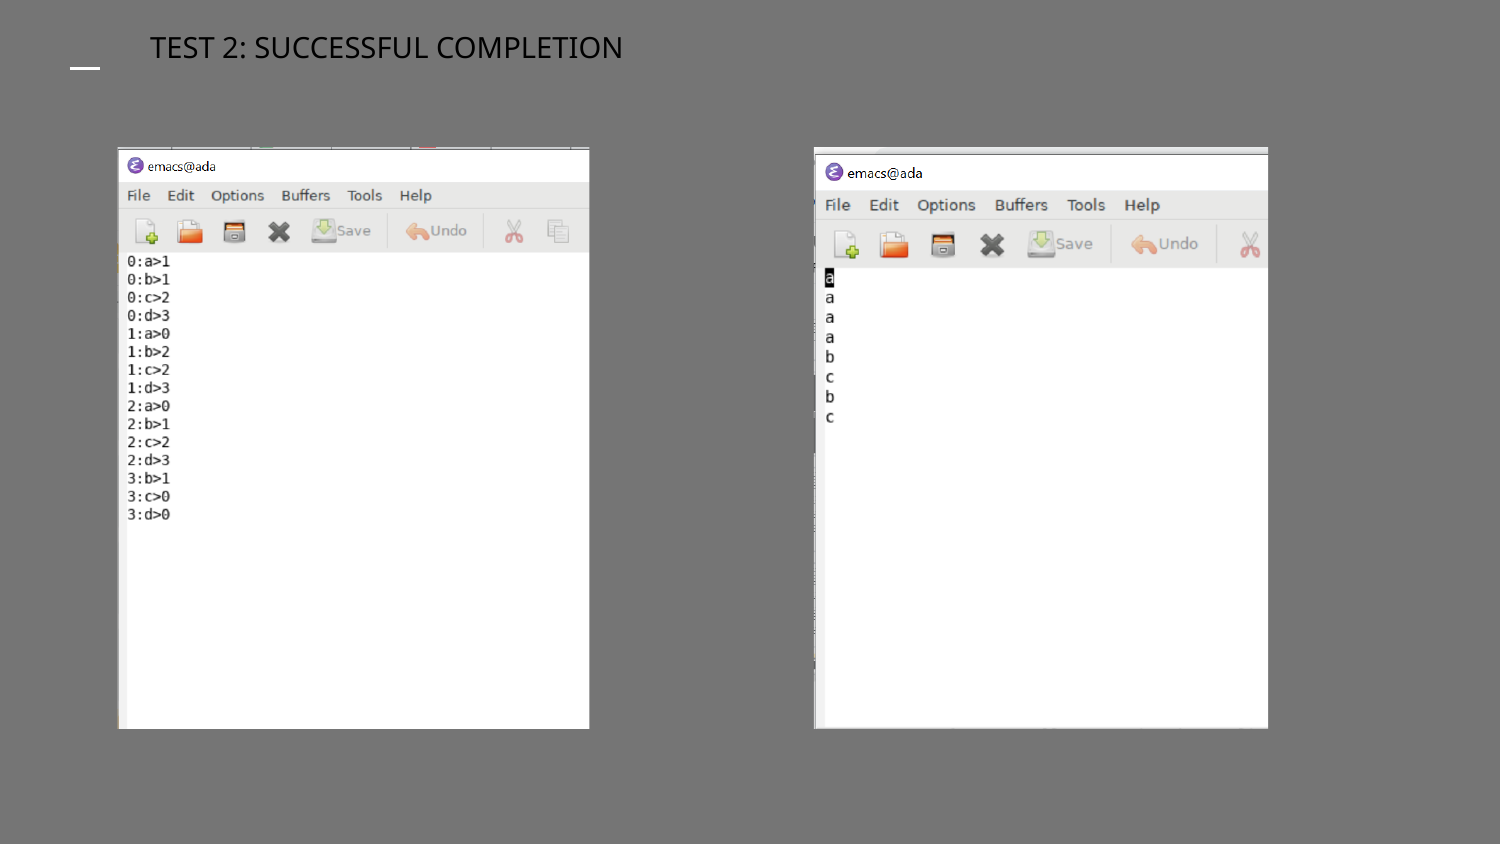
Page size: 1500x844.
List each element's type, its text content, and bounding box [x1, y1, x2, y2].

picture [813, 147, 1269, 729]
text_box TEST 2: SUCCESSFUL COMPLETION [135, 14, 1042, 81]
picture [117, 147, 590, 729]
